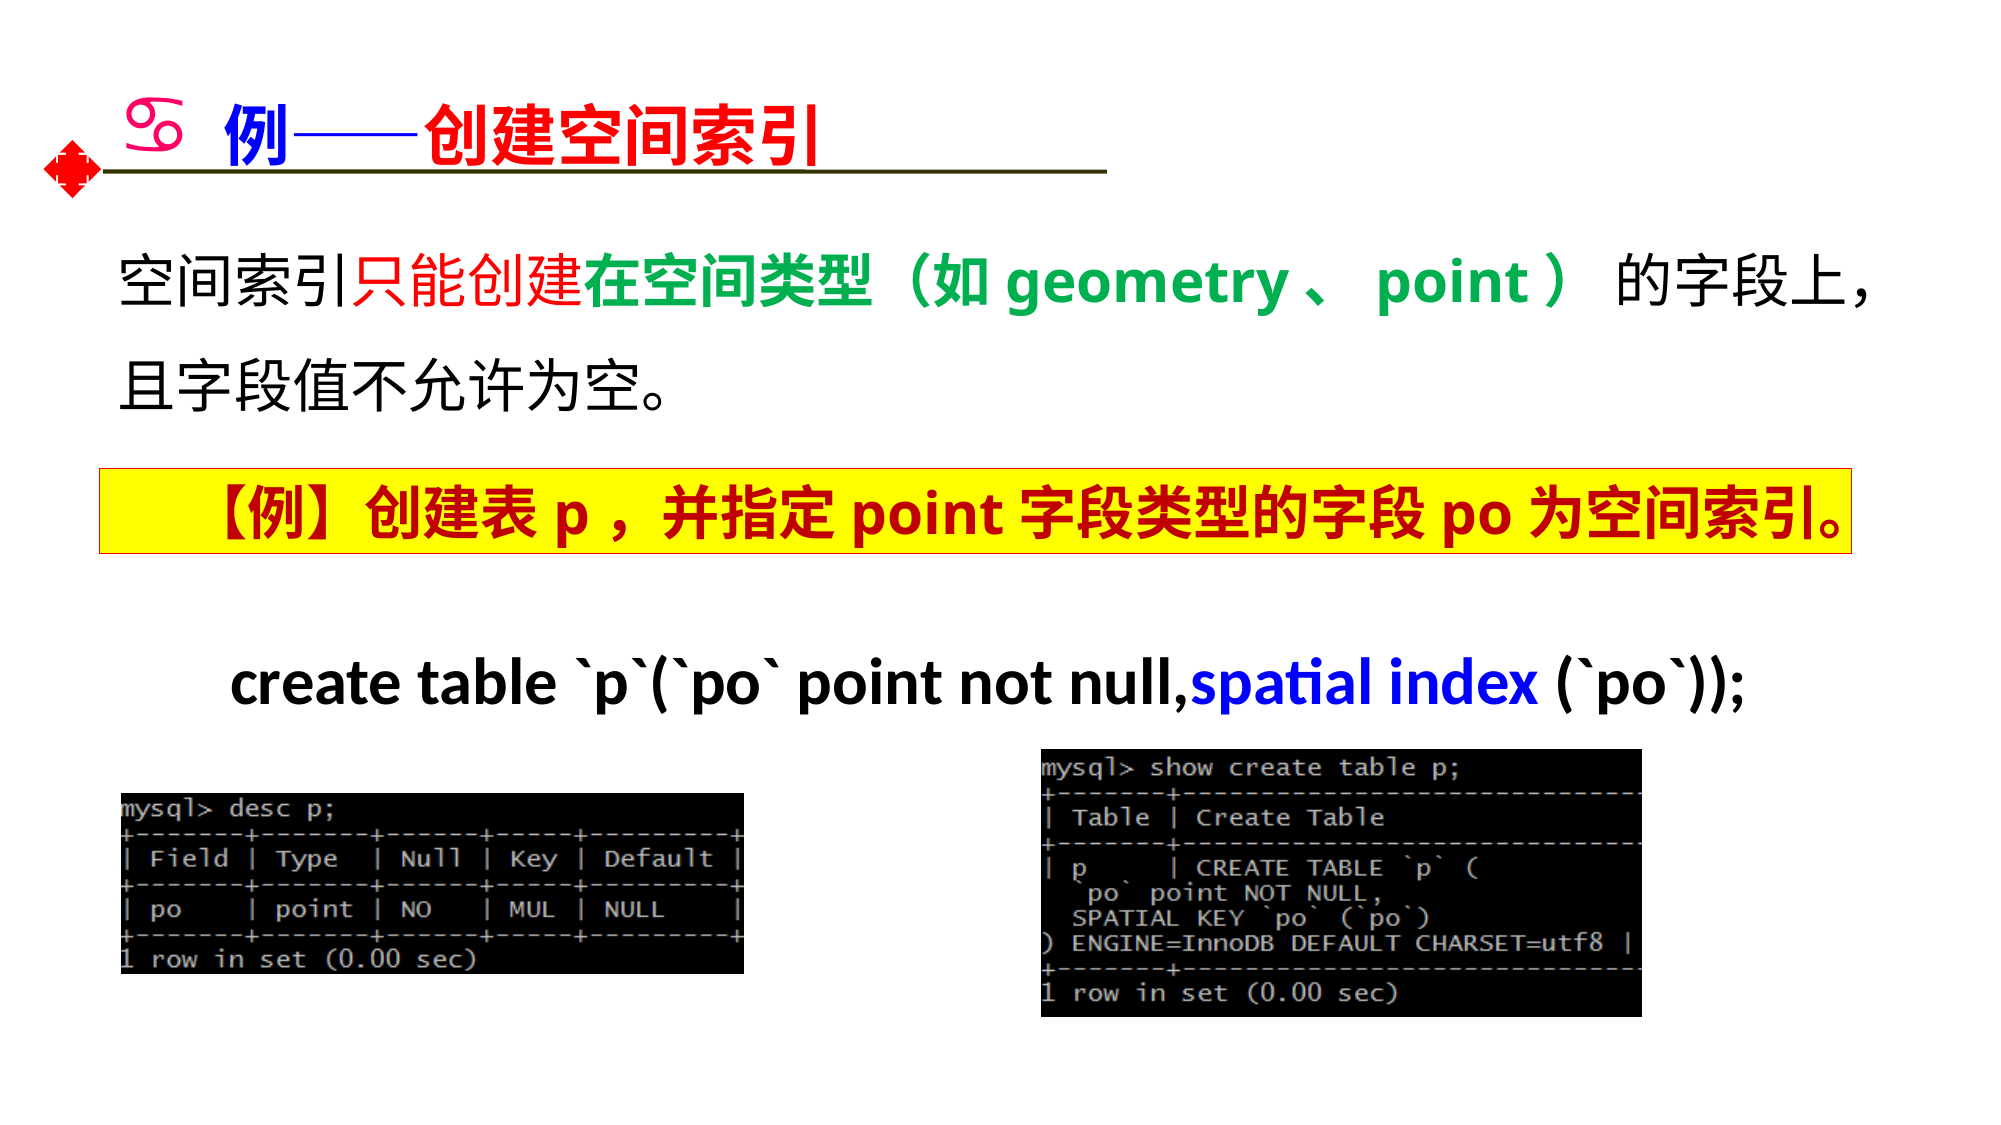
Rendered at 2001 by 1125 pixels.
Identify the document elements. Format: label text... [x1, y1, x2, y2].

text_box [43, 140, 102, 199]
text_box 空间索引只能创建在空间类型（如geometry、point） 的字段上，且字段值不允许为空。 [102, 201, 1885, 426]
text_box create table `p`(`po` point not null,spatial index (`po`)); [185, 630, 1763, 726]
picture [121, 793, 744, 974]
title 例——创建空间索引 [101, 81, 912, 197]
text_box 【例】创建表p，并指定point字段类型的字段po为空间索引。 [99, 468, 1852, 554]
picture [1041, 749, 1642, 1017]
